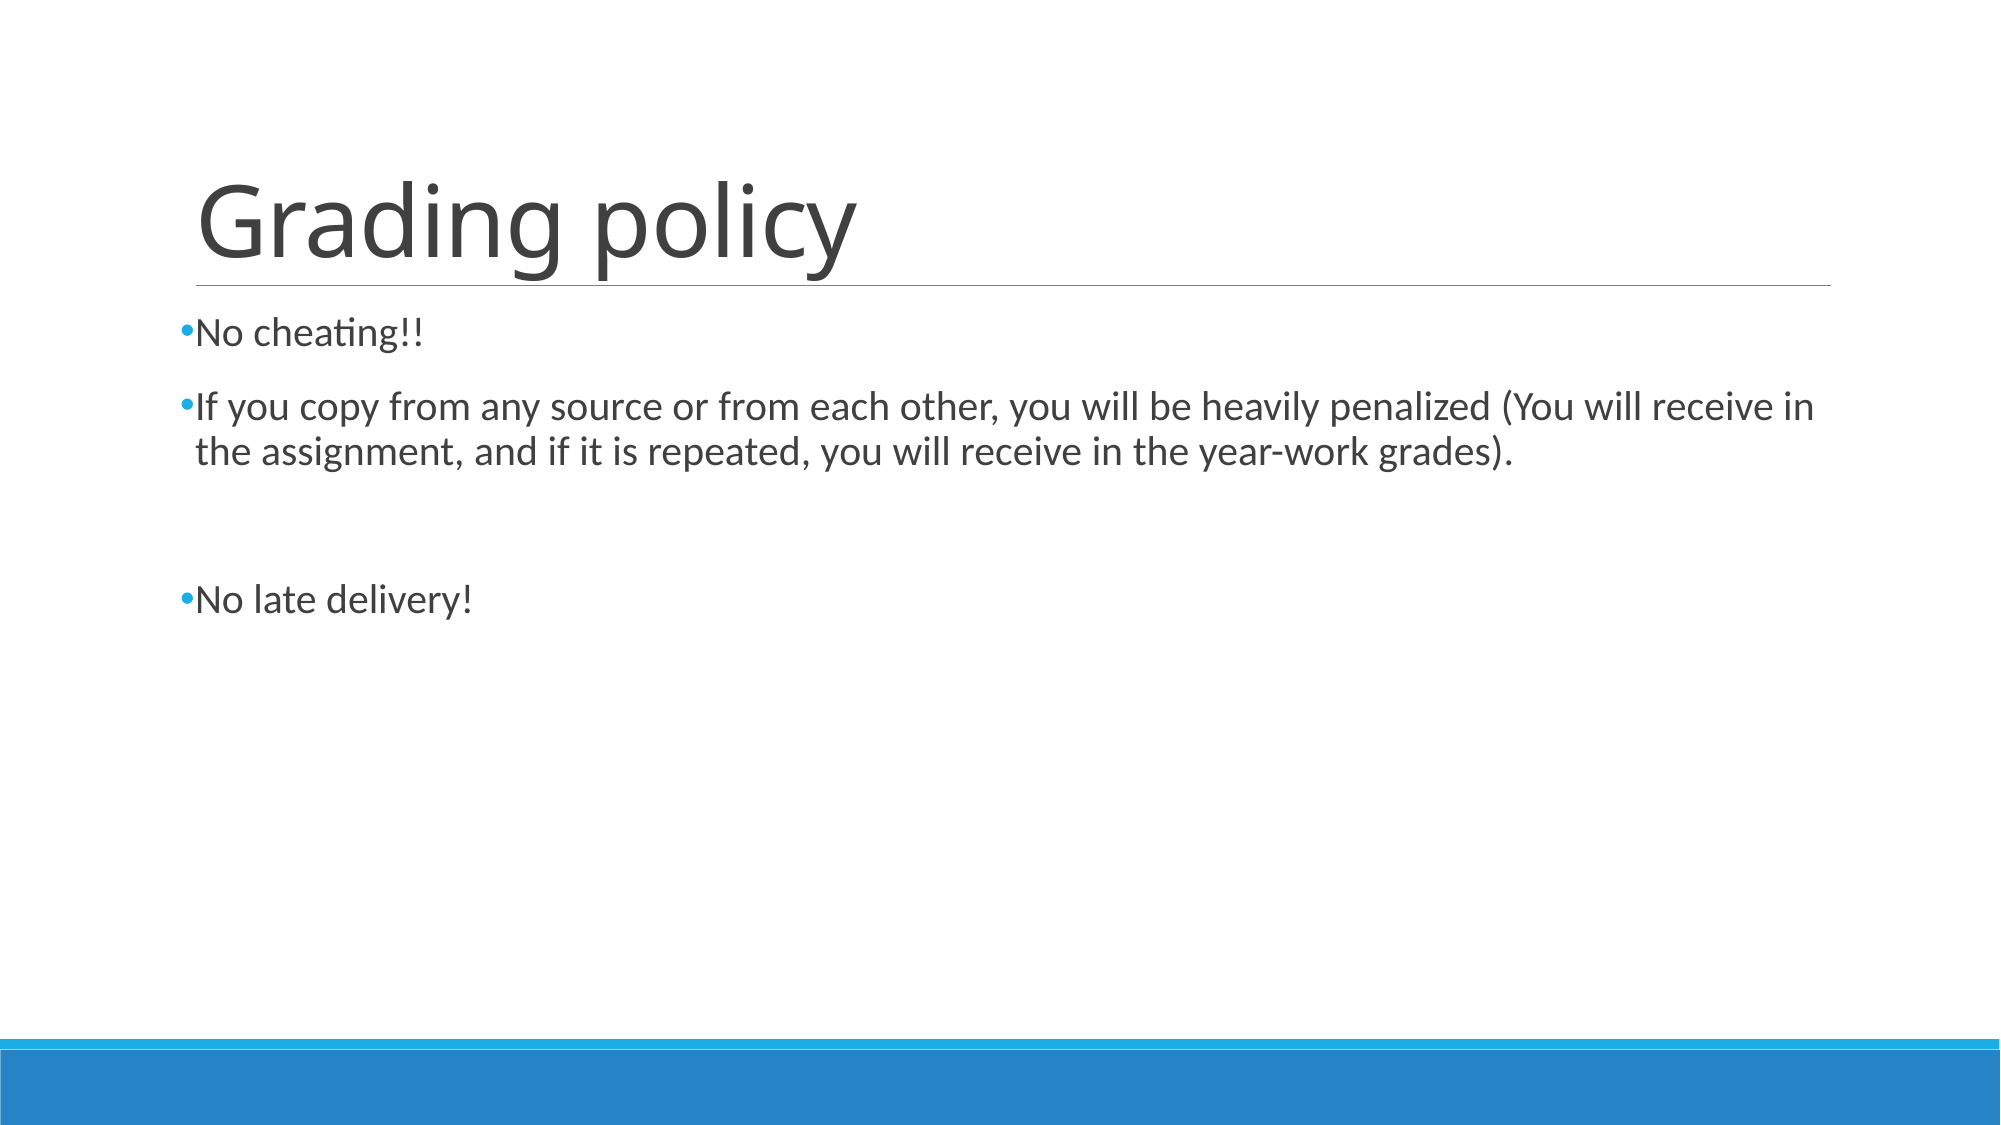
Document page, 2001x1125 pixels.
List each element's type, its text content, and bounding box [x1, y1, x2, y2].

title Grading policy [180, 47, 1830, 285]
list No cheating!! If you copy from any source or from each other, you will be heavily penalized (You will receive in the assignment, and if it is repeated, you will receive in the year-work grades). No late delivery! [180, 302, 1830, 963]
